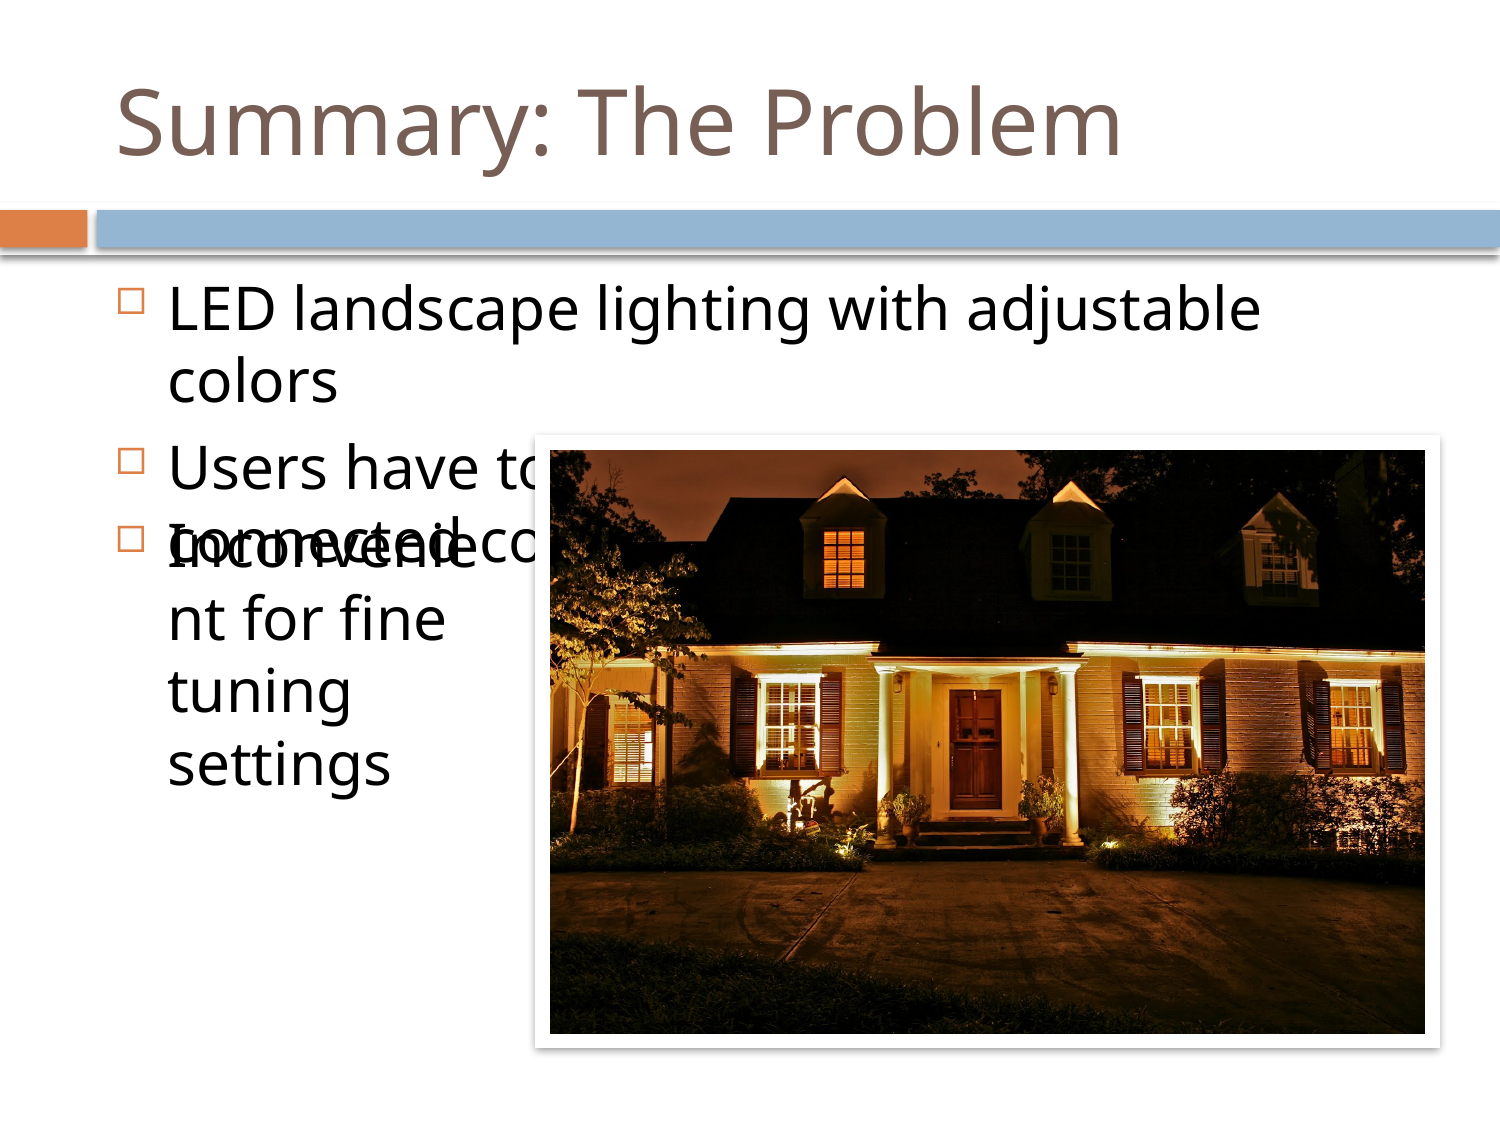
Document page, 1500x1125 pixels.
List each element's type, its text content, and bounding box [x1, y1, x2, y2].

picture [549, 449, 1426, 1035]
title Summary: The Problem [100, 37, 1438, 200]
text_box Inconvenient for fine tuning settings [99, 500, 500, 825]
list LED landscape lighting with adjustable colors Users have to adjust their lights from a connected control box [100, 262, 1438, 525]
